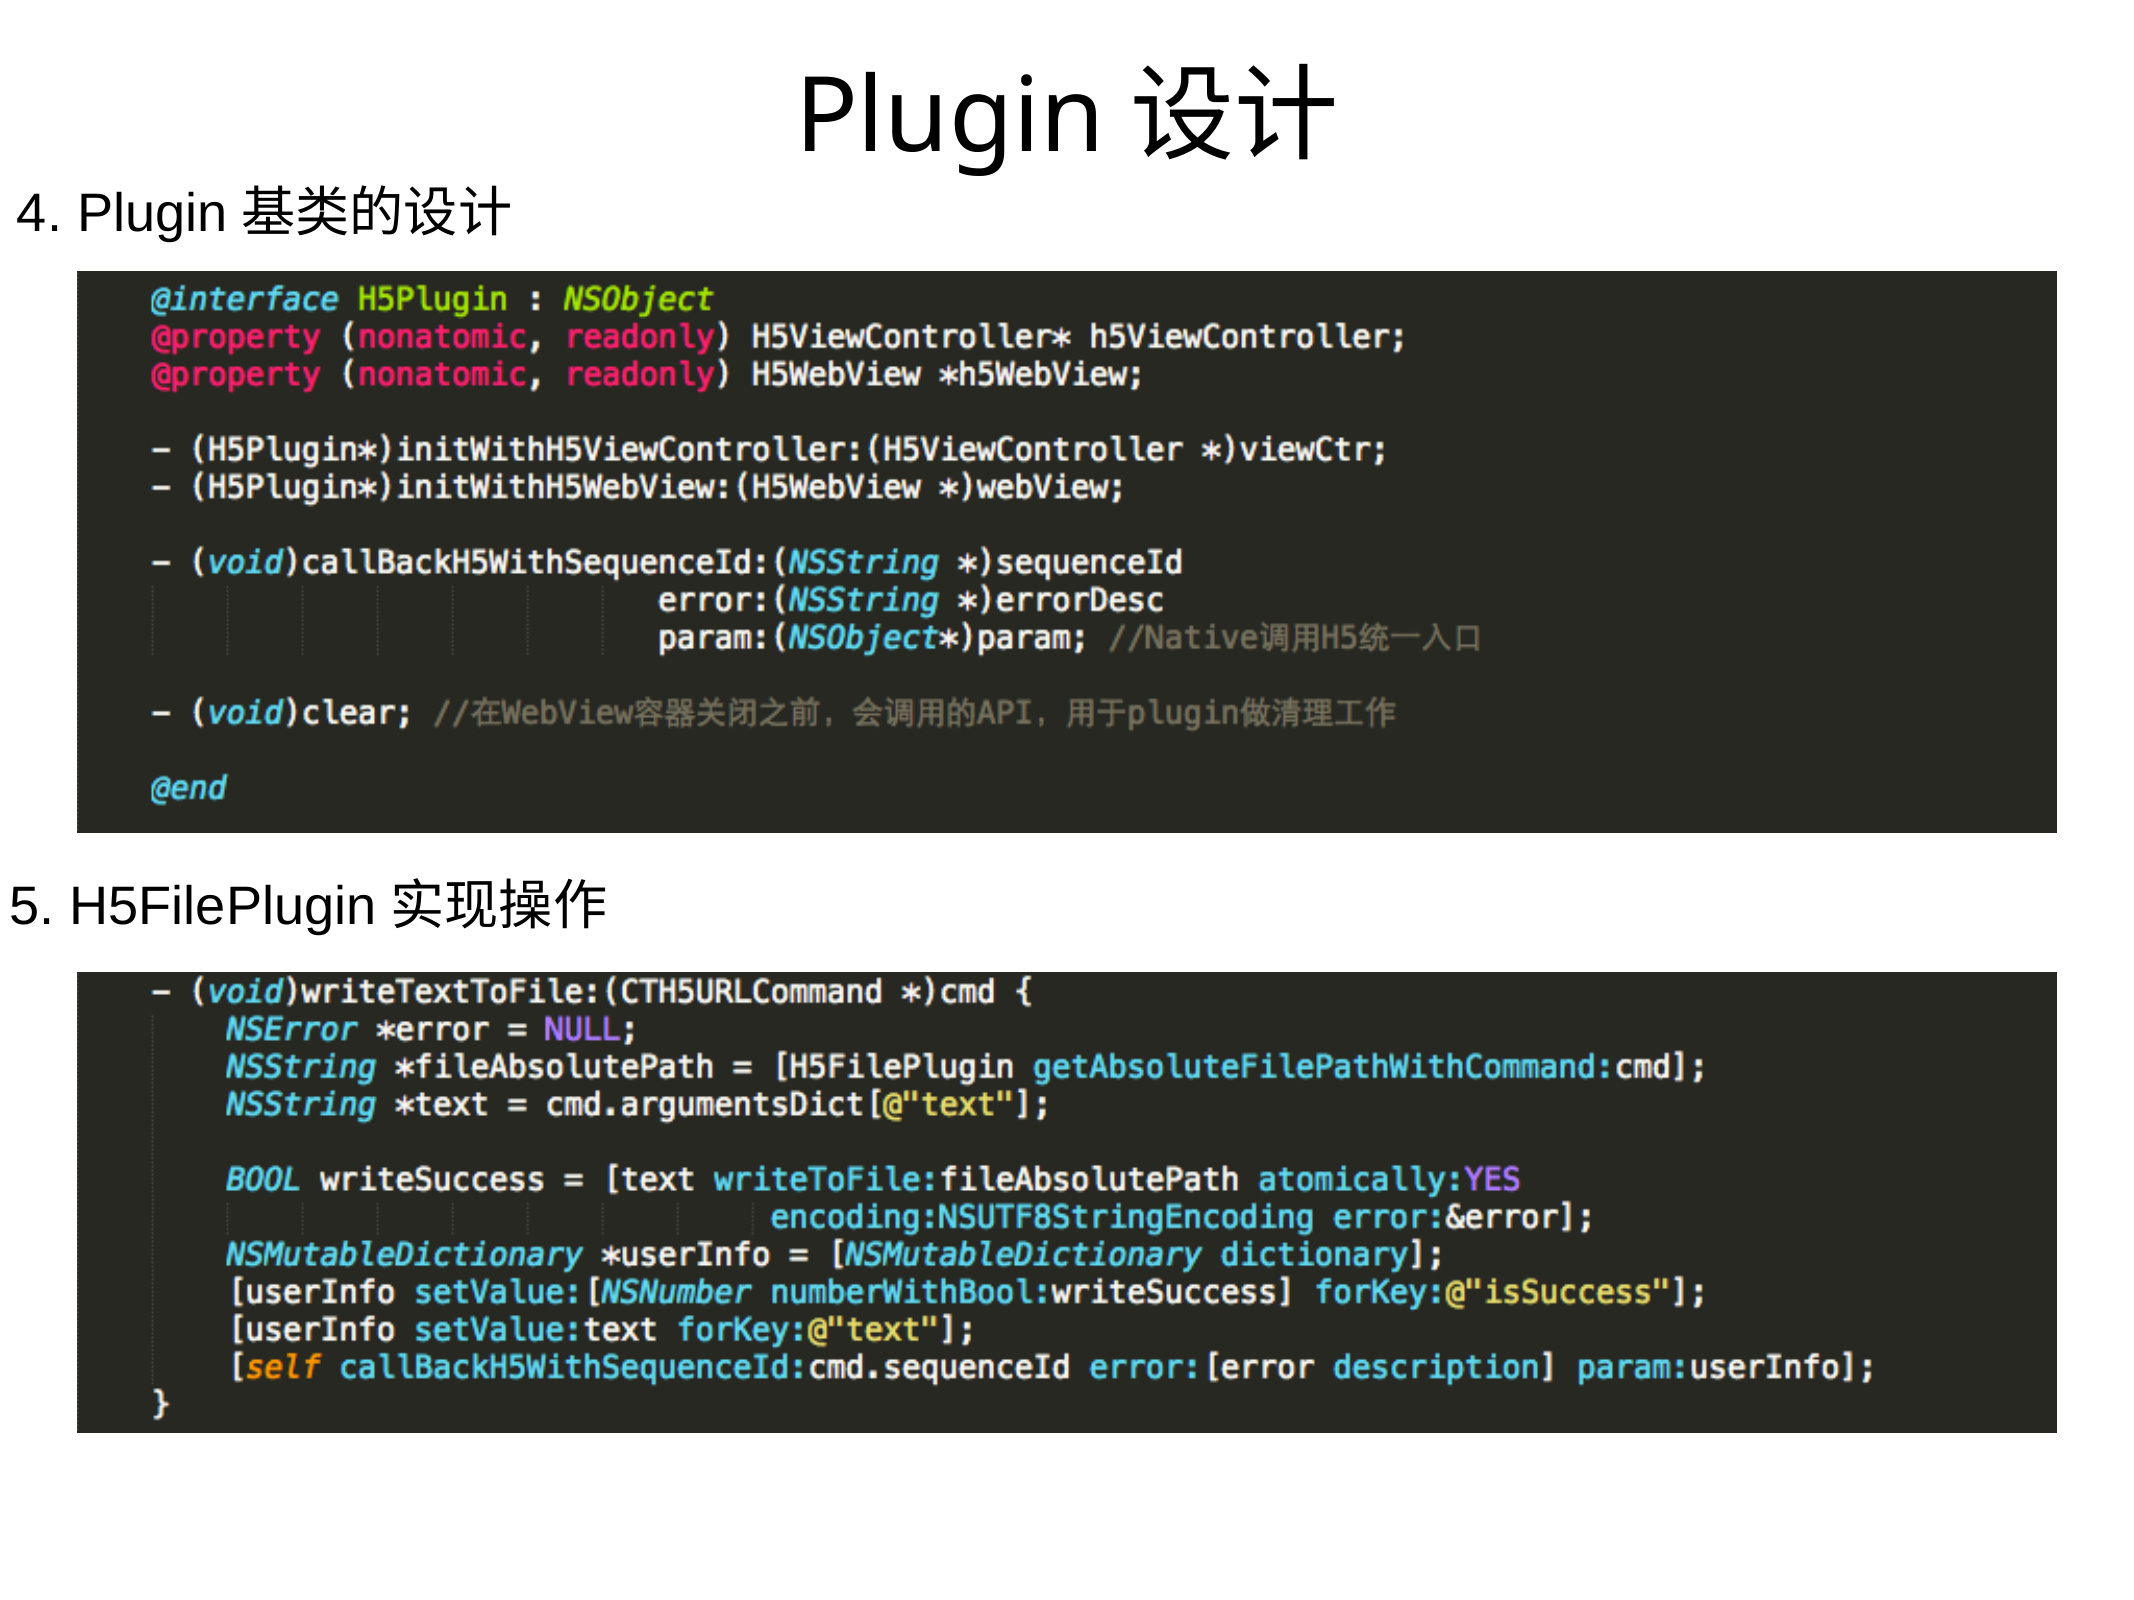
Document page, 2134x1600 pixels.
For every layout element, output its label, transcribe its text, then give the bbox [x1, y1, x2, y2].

picture [76, 271, 2057, 833]
title Plugin设计 [0, 0, 2134, 218]
text_box 4. Plugin基类的设计 [8, 168, 521, 251]
text_box 5. H5FilePlugin实现操作 [0, 861, 616, 944]
picture [76, 971, 2057, 1433]
